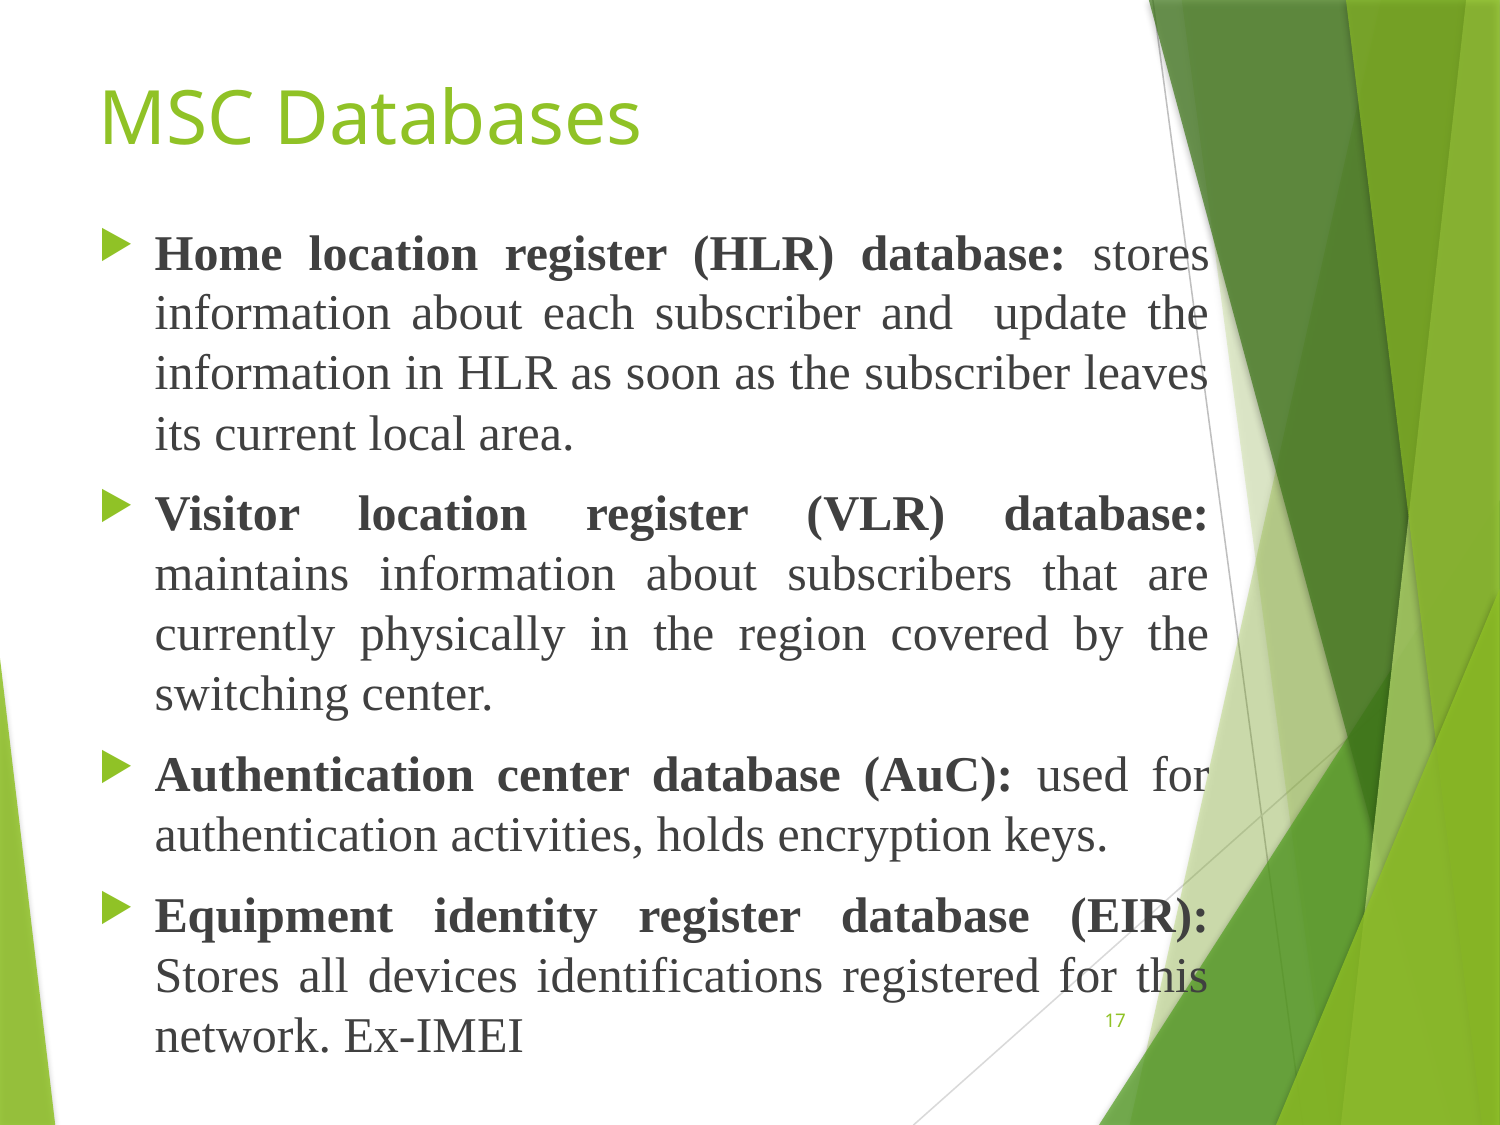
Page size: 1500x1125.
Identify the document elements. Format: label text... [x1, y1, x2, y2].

list Home location register (HLR) database: stores information about each subscriber and update the information in HLR as soon as the subscriber leaves its current local area. Visitor location register (VLR) database: maintains information about subscribers that are currently physically in the region covered by the switching center. Authentication center database (AuC): used for authentication activities, holds encryption keys. Equipment identity register database (EIR): Stores all devices identifications registered for this network. Ex-IMEI [83, 212, 1225, 950]
title MSC Databases [83, 62, 1232, 175]
slide_number 17 [1056, 991, 1141, 1051]
